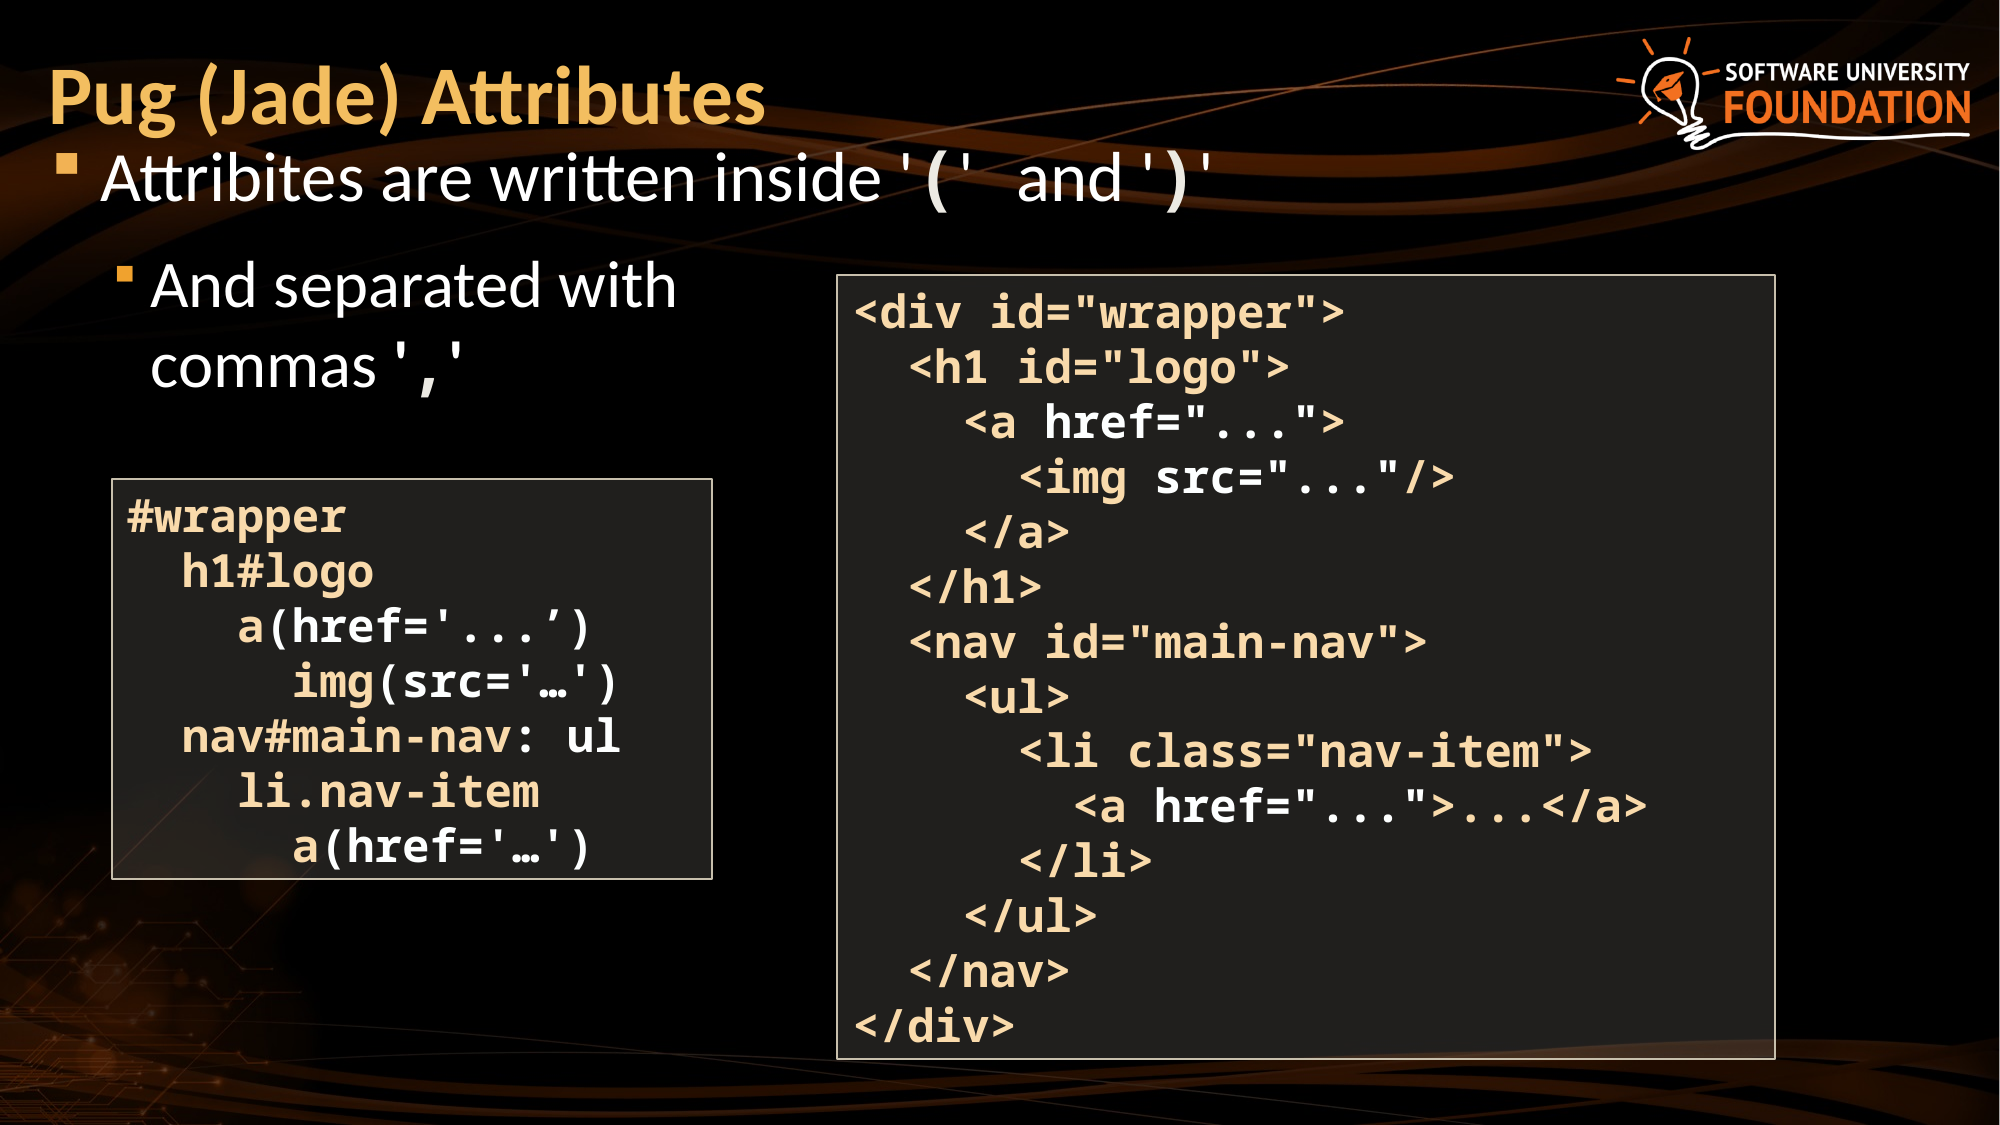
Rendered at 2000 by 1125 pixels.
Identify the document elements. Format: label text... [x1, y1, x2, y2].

text_box <div id="wrapper"> <h1 id="logo"> <a href="..."> <img src="..."/> </a> </h1> <nav id="main-nav"> <ul> <li class="nav-item"> <a href="...">...</a> </li> </ul> </nav> </div> [837, 274, 1775, 1060]
title Pug (Jade) Attributes [30, 6, 1602, 189]
text_box #wrapper h1#logo a(href='...’) img(src='…') nav#main-nav: ul li.nav-item a(href='…') [112, 479, 713, 879]
picture [0, 0, 2000, 1125]
list Attribites are written inside '(' and ')' And separated with commas ',' [32, 125, 1458, 438]
